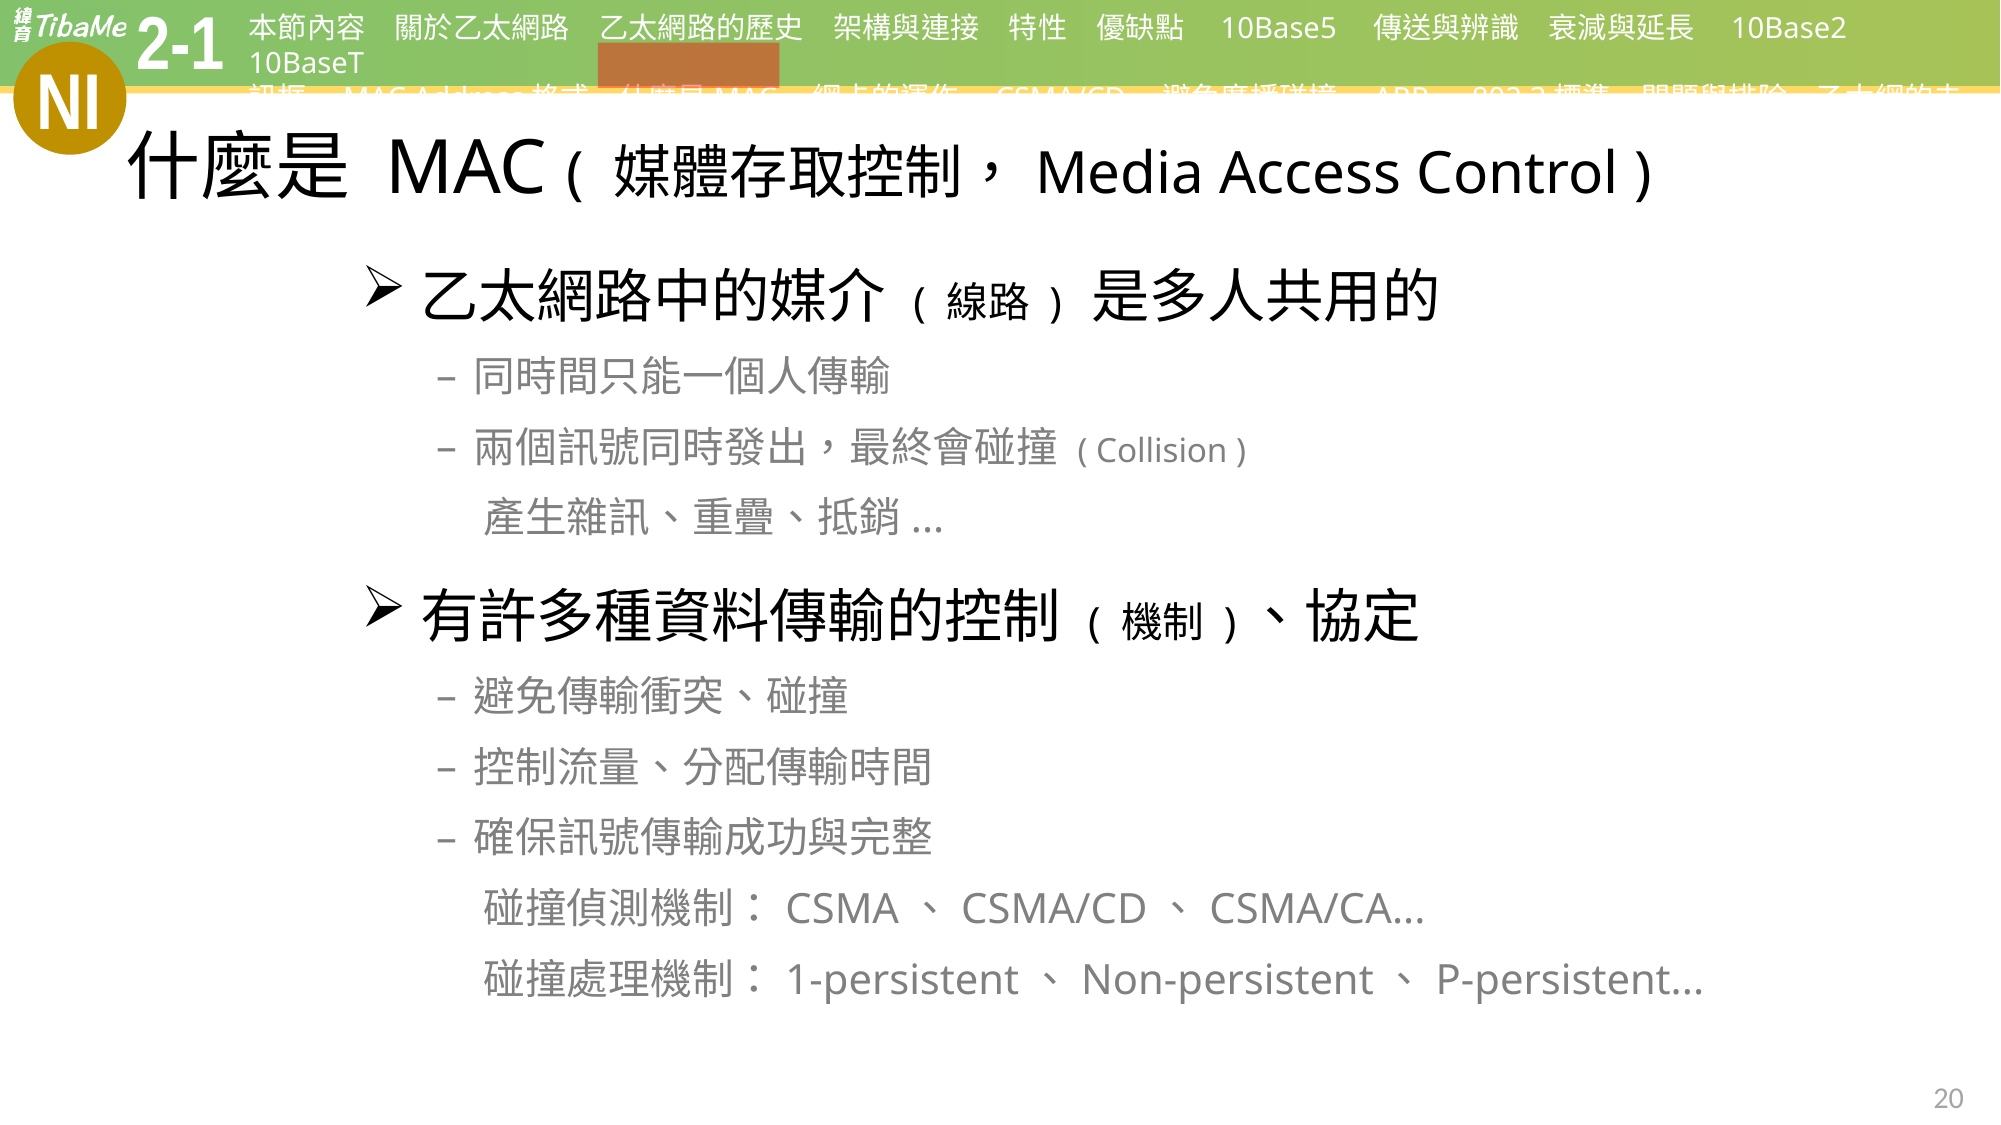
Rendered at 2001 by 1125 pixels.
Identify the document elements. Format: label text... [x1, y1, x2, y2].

text_box [597, 41, 780, 89]
list 乙太網路中的媒介 ( 線路 ) 是多人共用的 同時間只能一個人傳輸 兩個訊號同時發出，最終會碰撞 ( Collision ) 產生雜訊、重疊、抵銷... 有許多種資料傳輸的控制 ( 機制 )、協定 避免傳輸衝突、碰撞 控制流量、分配傳輸時間 確保訊號傳輸成功與完整 碰撞偵測機制：CSMA、CSMA/CD、CSMA/CA... 碰撞處理機制：1-persistent、Non-persistent、P-persistent... [346, 251, 2000, 1125]
title 什麼是 MAC ( 媒體存取控制，Media Access Control ) [110, 121, 2000, 210]
